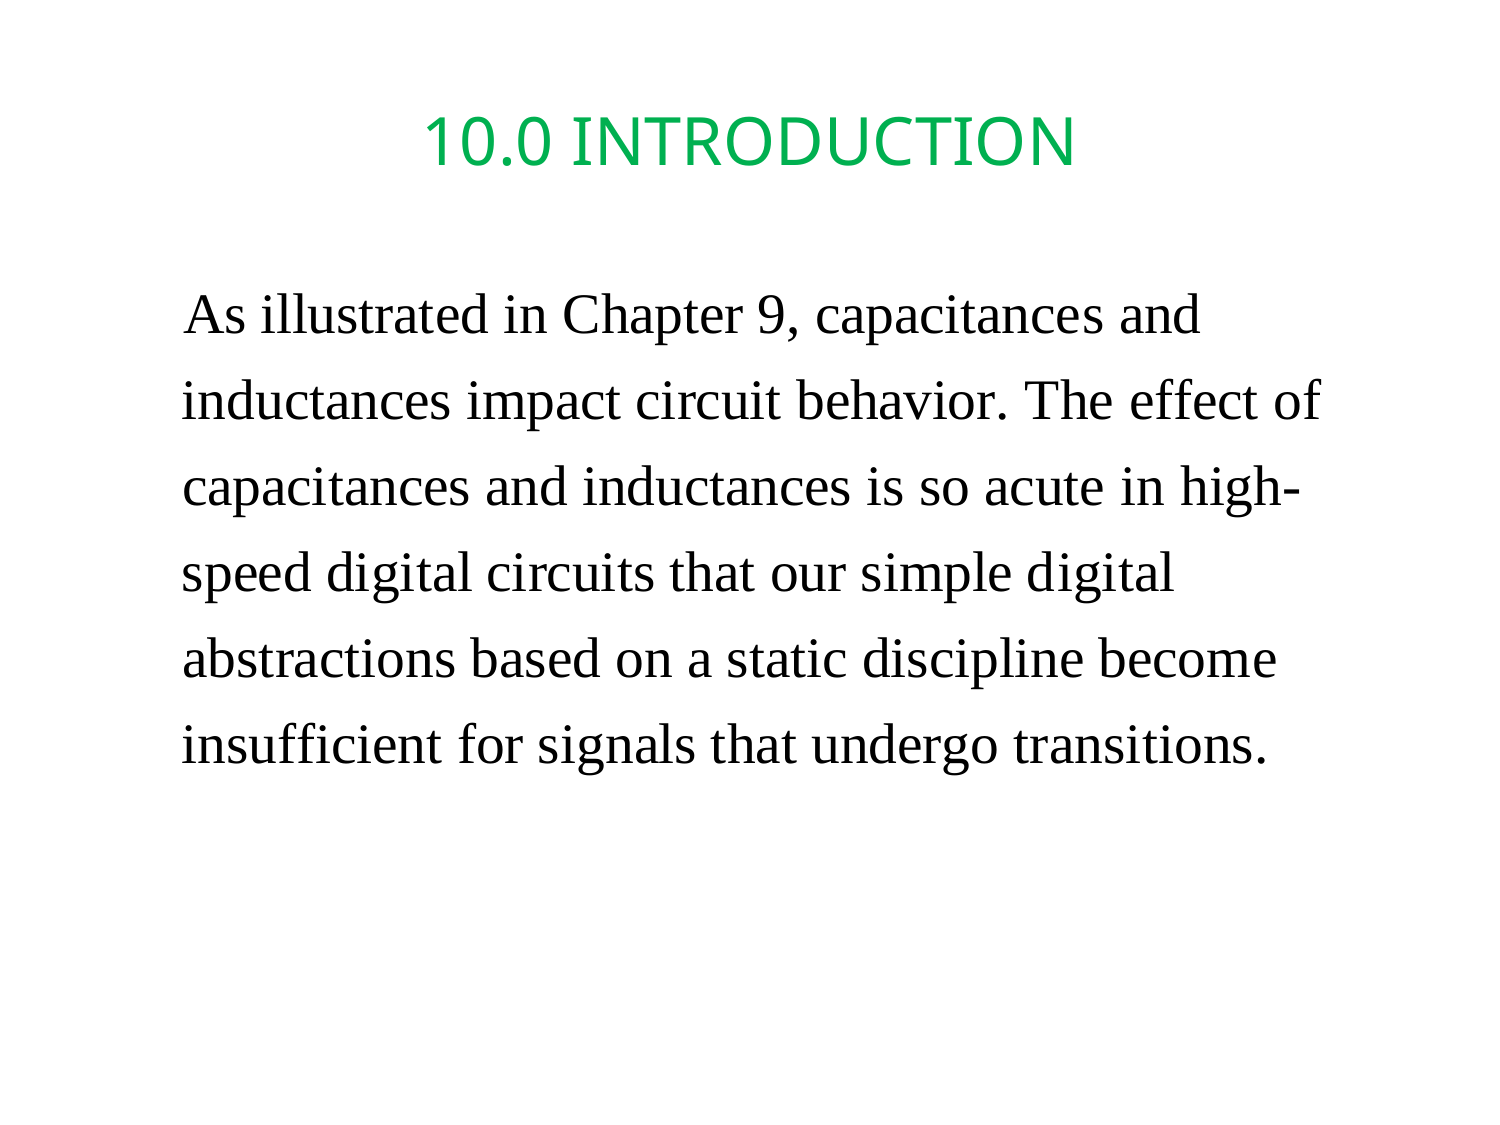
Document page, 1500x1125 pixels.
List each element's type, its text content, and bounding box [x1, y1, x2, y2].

title 10.0 INTRODUCTION [75, 45, 1425, 233]
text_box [174, 280, 1350, 789]
